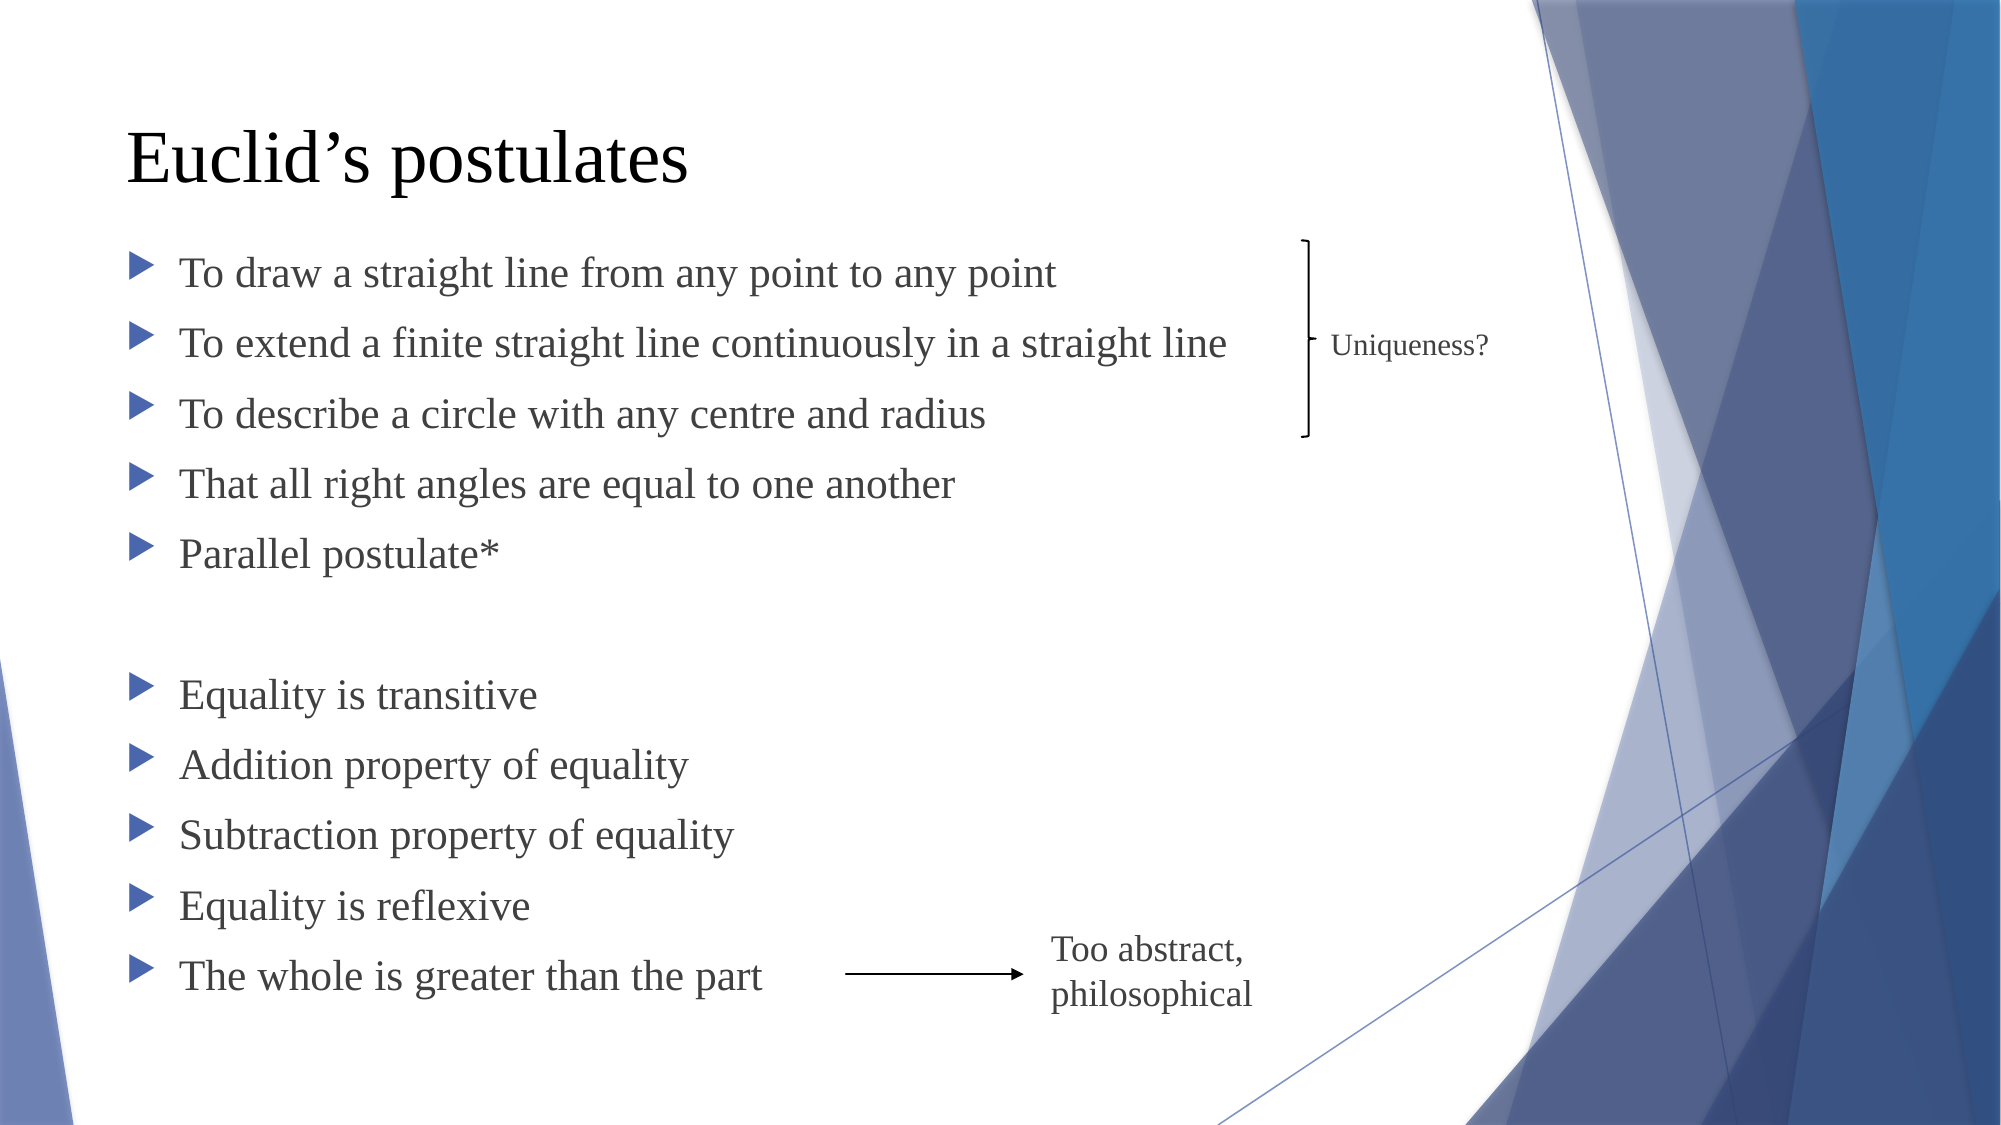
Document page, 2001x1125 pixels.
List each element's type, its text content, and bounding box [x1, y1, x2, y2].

list To draw a straight line from any point to any point To extend a finite straight line continuously in a straight line To describe a circle with any centre and radius That all right angles are equal to one another Parallel postulate* Equality is transitive Addition property of equality Subtraction property of equality Equality is reflexive The whole is greater than the part [111, 236, 1522, 1007]
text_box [845, 915, 1273, 1033]
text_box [1301, 239, 1536, 438]
title Euclid’s postulates [111, 99, 1522, 236]
